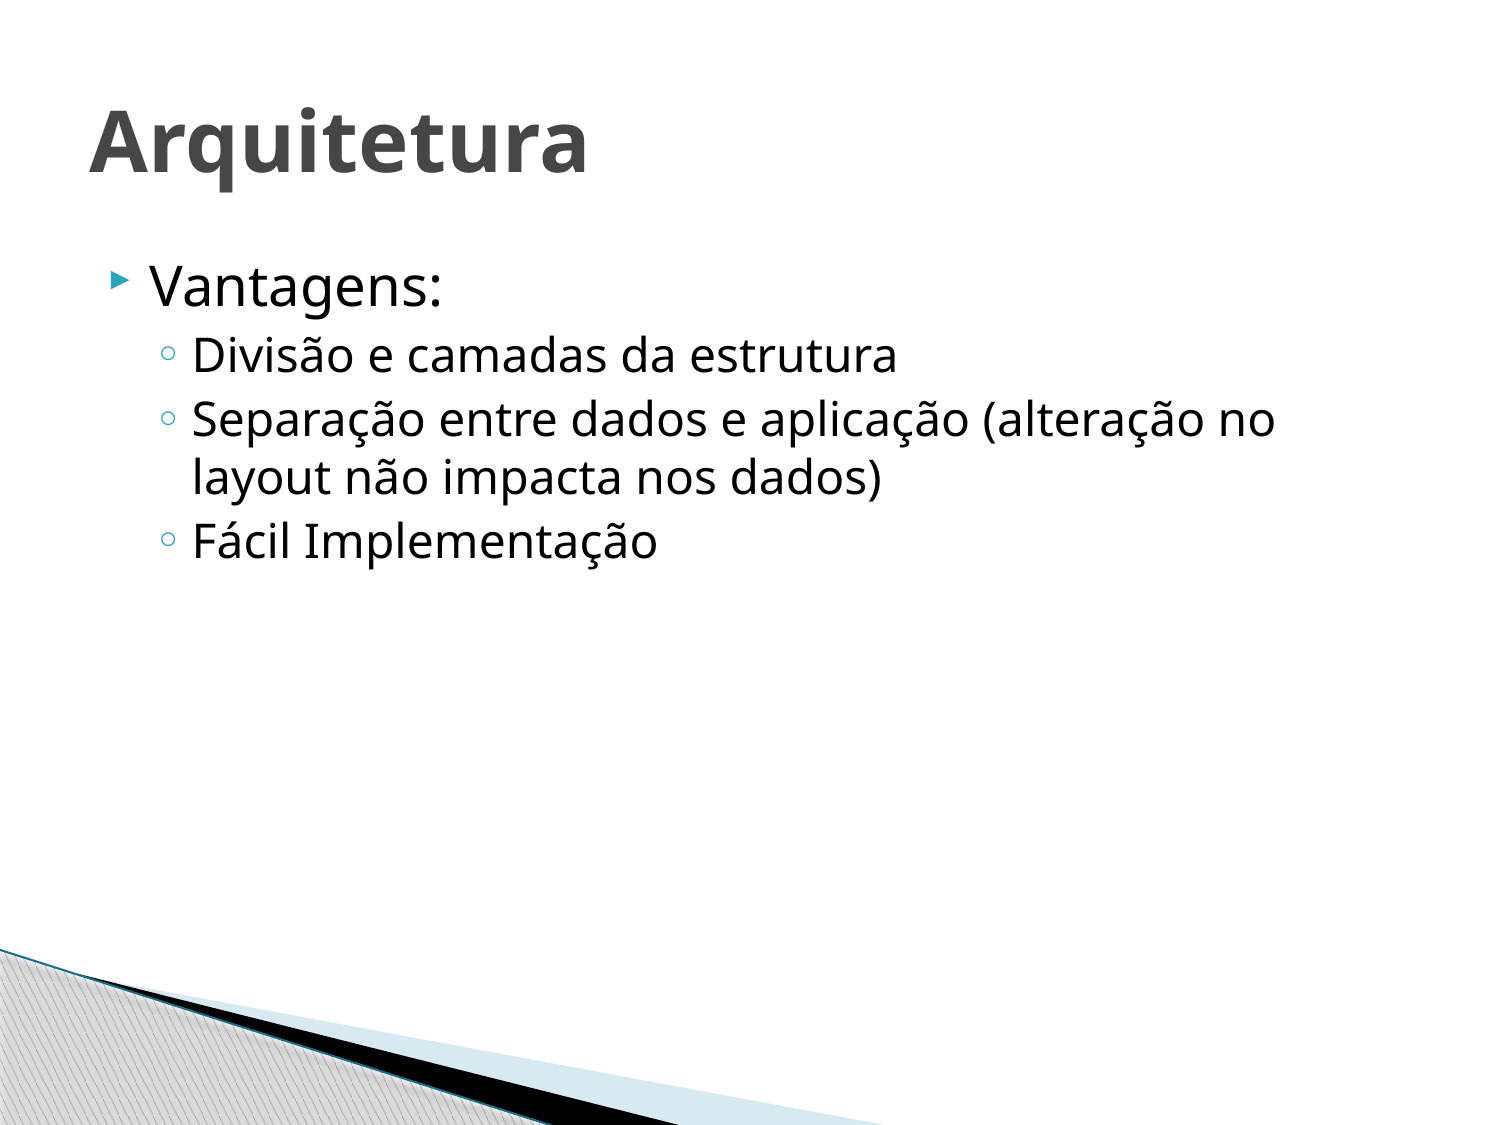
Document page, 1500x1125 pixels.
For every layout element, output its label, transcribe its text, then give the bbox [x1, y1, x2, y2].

list Vantagens: Divisão e camadas da estrutura Separação entre dados e aplicação (alteração no layout não impacta nos dados) Fácil Implementação [75, 243, 1425, 986]
title Arquitetura [75, 45, 1425, 233]
